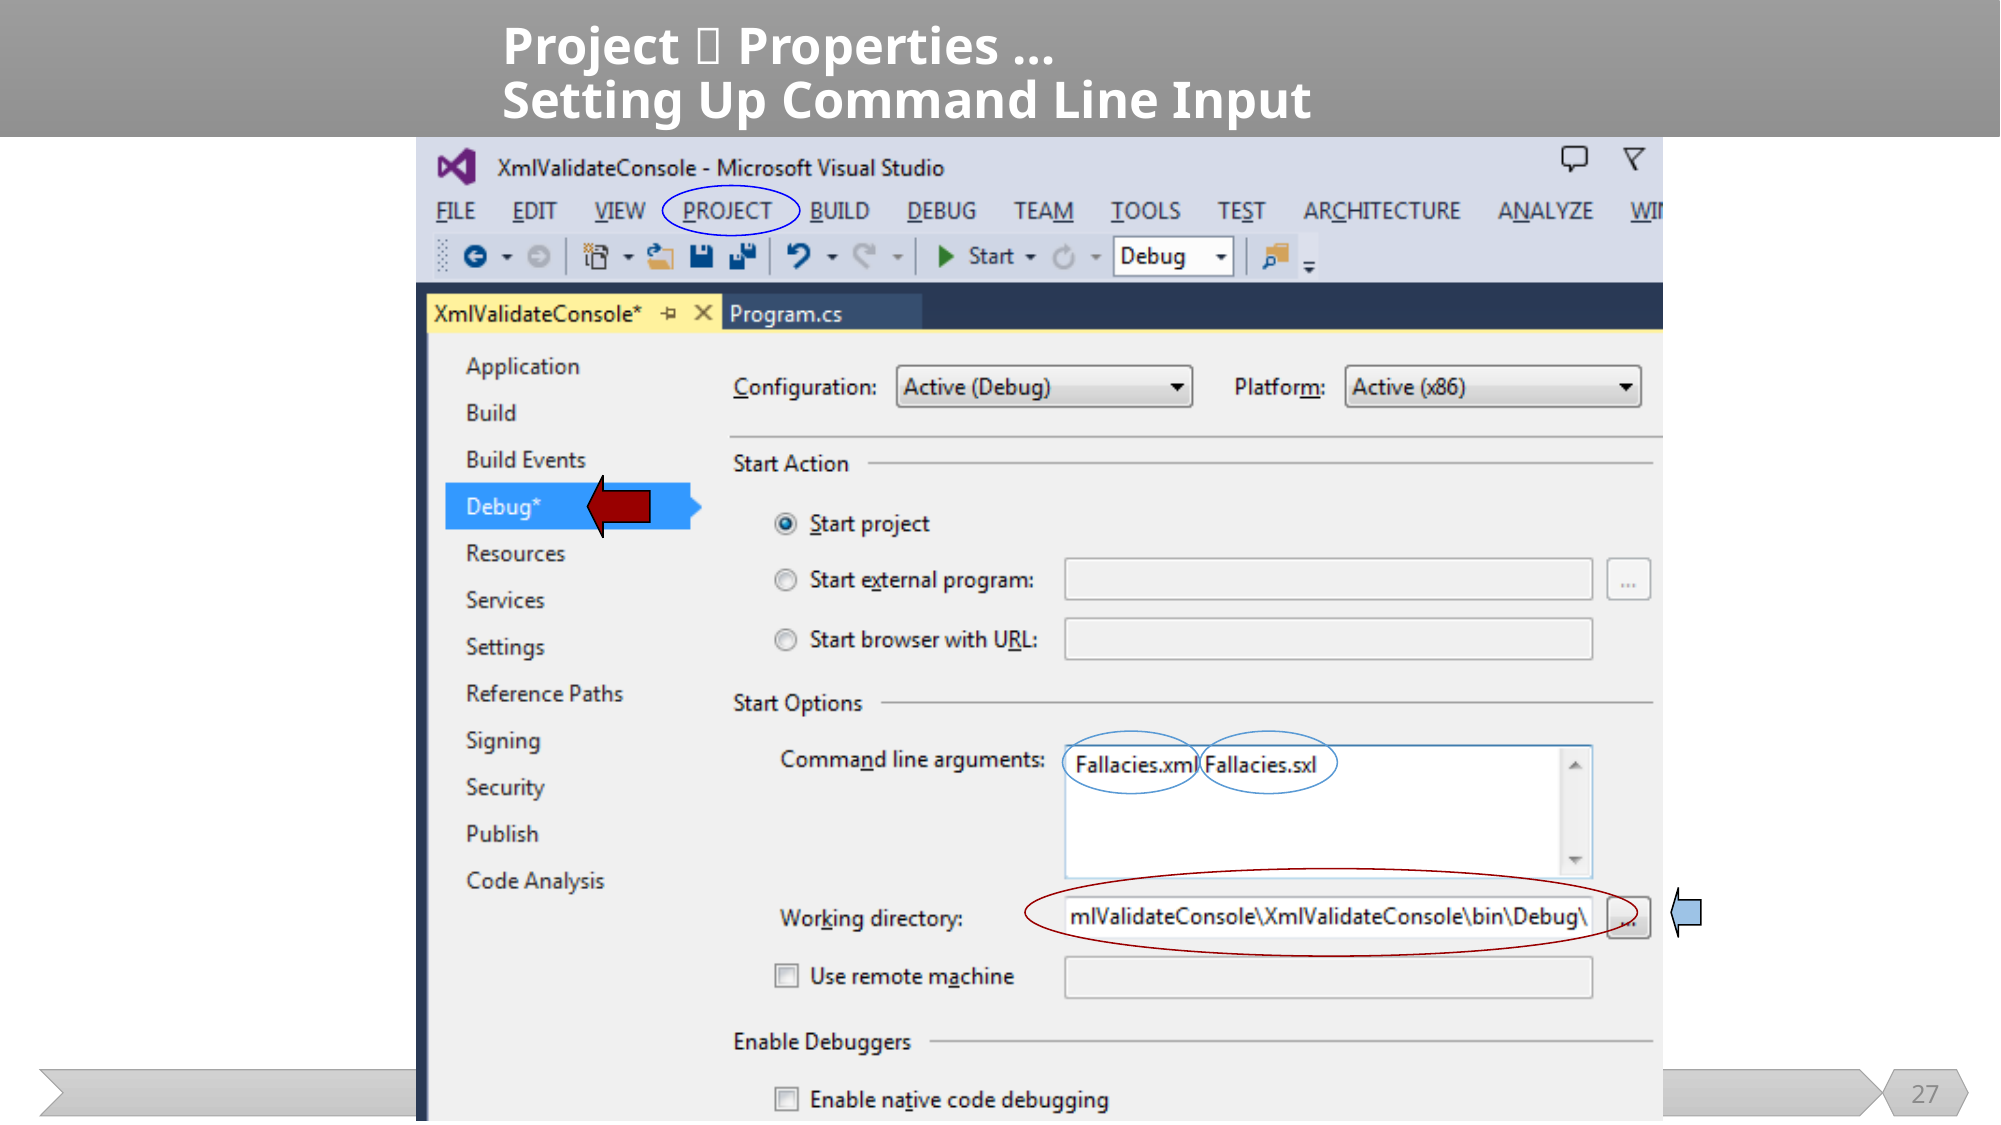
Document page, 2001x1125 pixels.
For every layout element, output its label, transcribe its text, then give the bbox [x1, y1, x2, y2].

slide_number 27 [1882, 1065, 1969, 1125]
picture [416, 137, 1663, 1121]
text_box [1671, 887, 1701, 938]
title Project  Properties … Setting Up Command Line Input [487, 12, 1738, 138]
